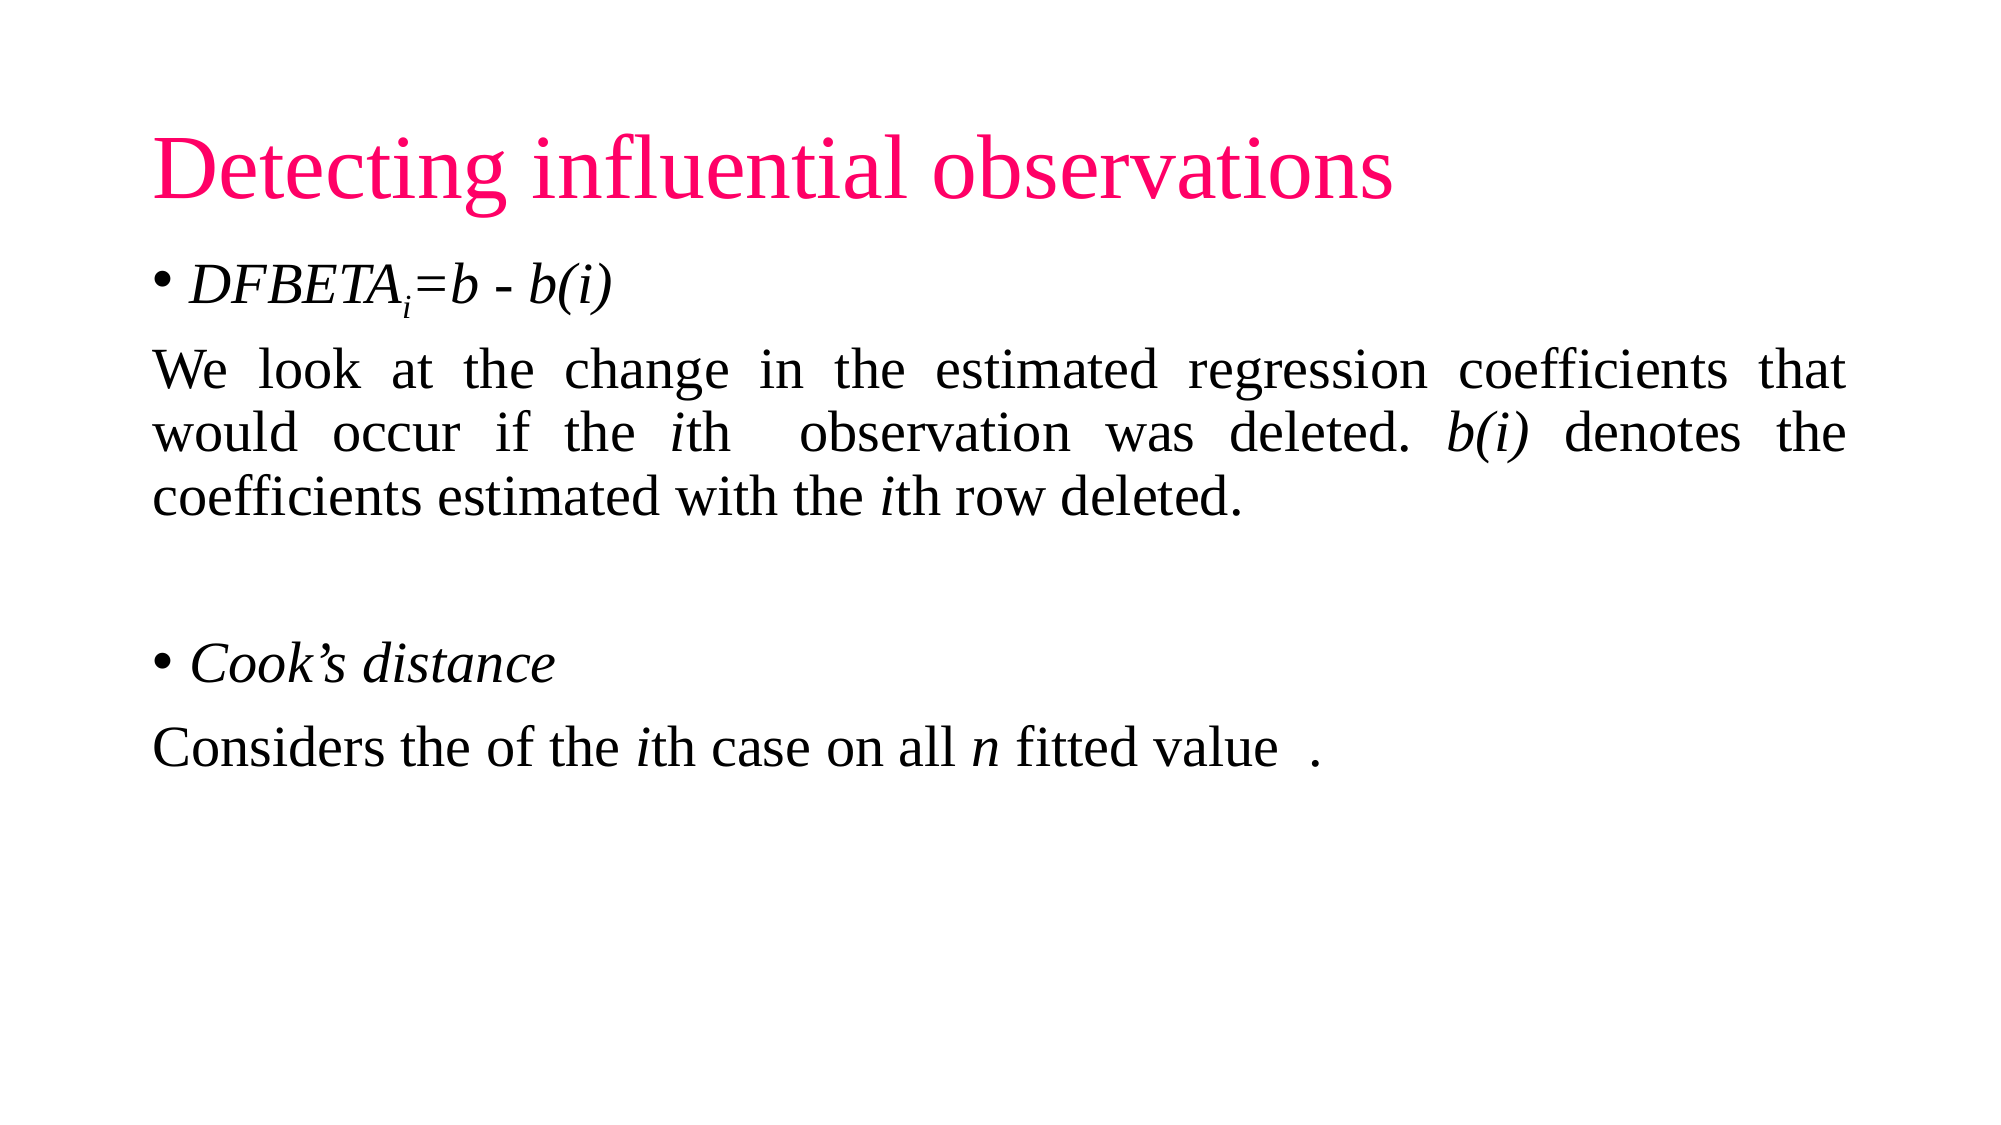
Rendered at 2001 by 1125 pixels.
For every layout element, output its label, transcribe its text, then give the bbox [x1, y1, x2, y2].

title Detecting influential observations [137, 59, 1863, 278]
